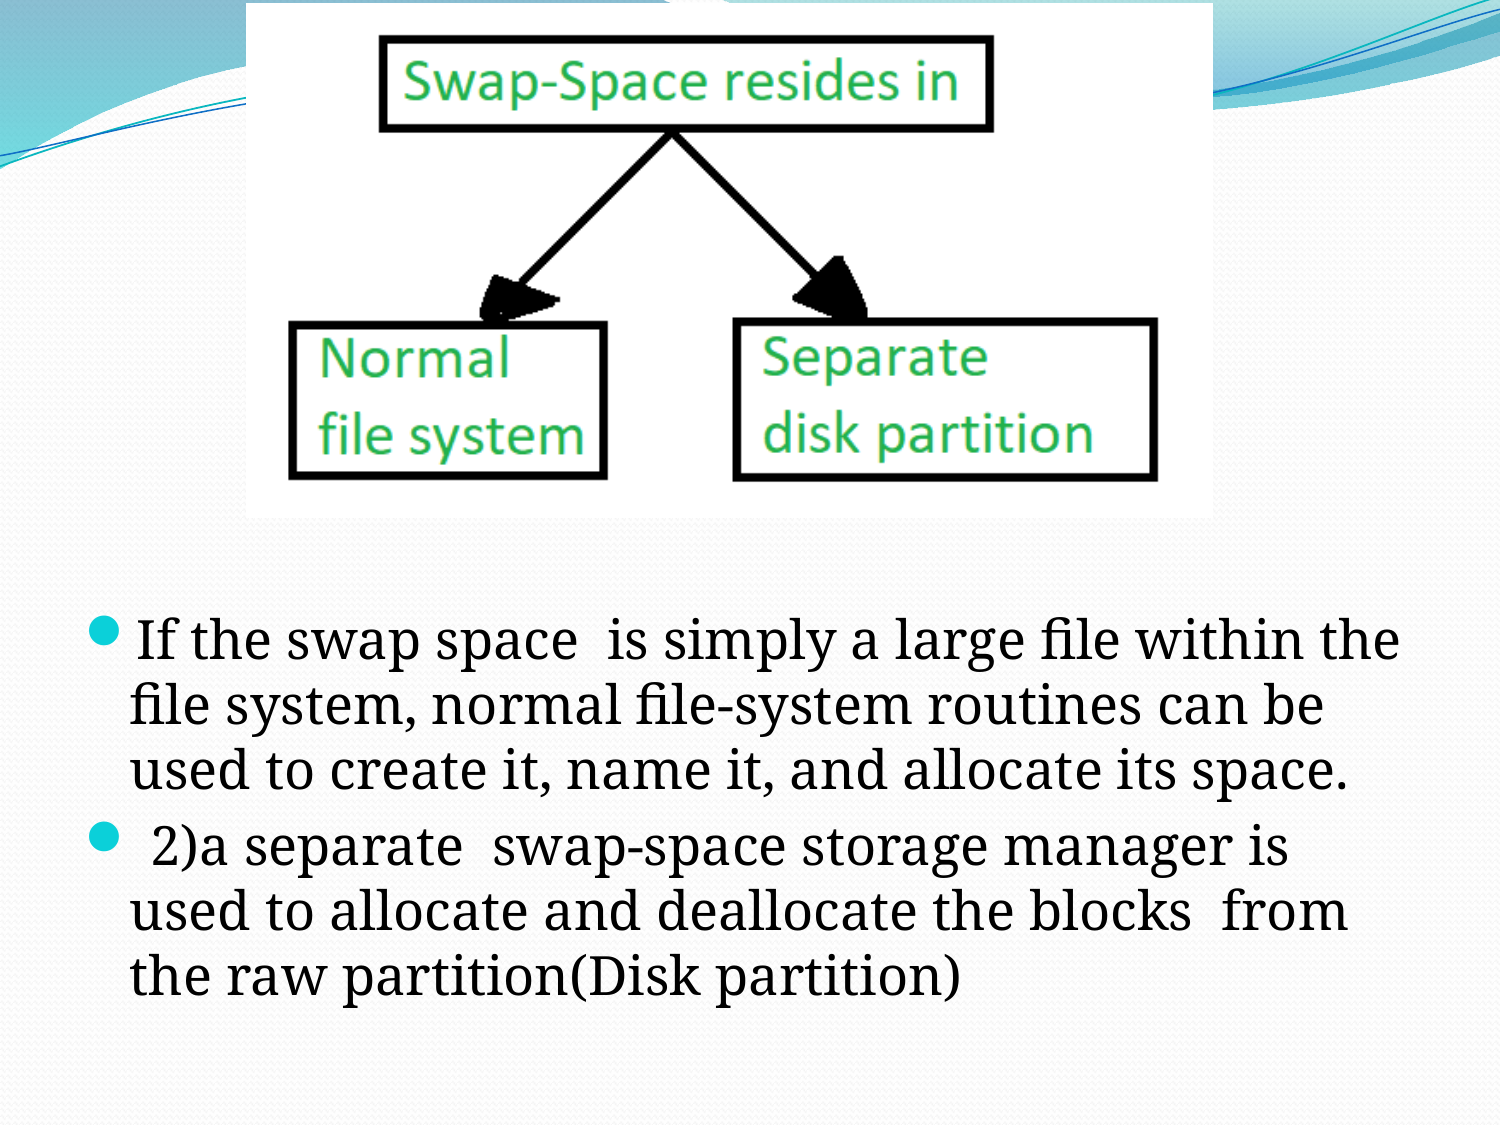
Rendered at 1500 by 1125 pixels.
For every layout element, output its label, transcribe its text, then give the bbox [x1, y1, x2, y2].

list If the swap space is simply a large file within the file system, normal file-system routines can be used to create it, name it, and allocate its space. 2)a separate swap-space storage manager is used to allocate and deallocate the blocks from the raw partition(Disk partition) [70, 597, 1425, 1038]
picture [245, 2, 1213, 518]
